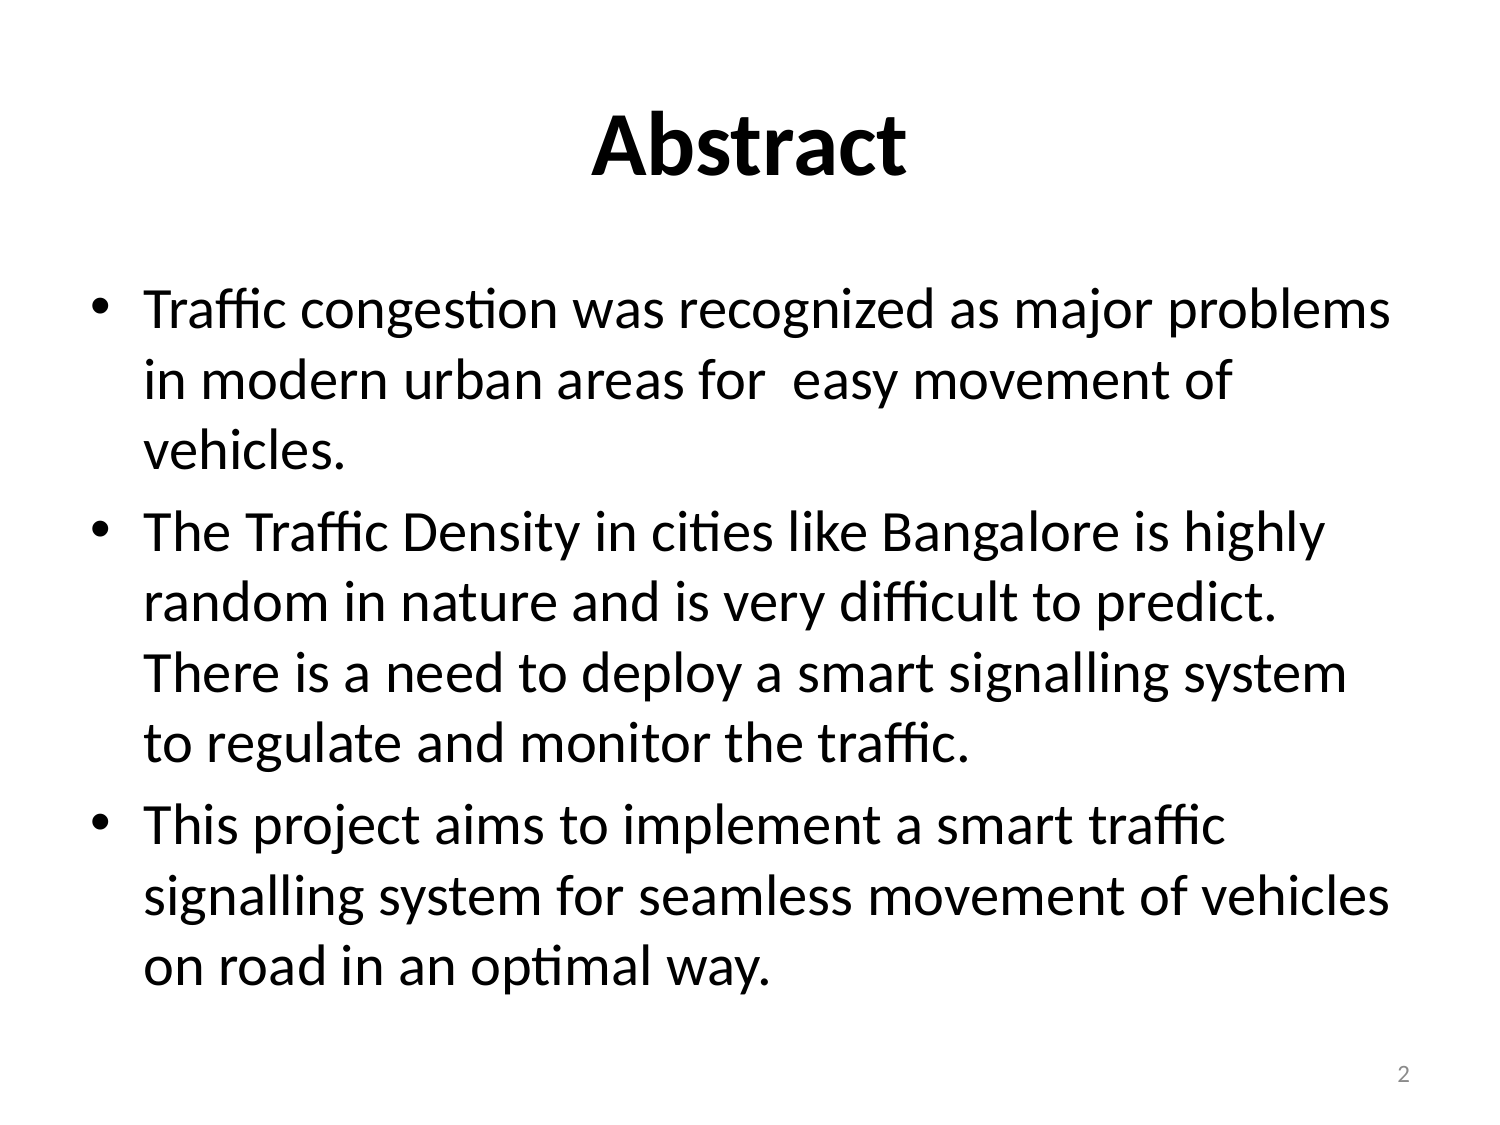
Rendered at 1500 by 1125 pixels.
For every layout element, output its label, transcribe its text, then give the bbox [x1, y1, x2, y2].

slide_number 2 [1074, 1042, 1425, 1103]
list Traffic congestion was recognized as major problems in modern urban areas for easy movement of vehicles. The Traffic Density in cities like Bangalore is highly random in nature and is very difficult to predict. There is a need to deploy a smart signalling system to regulate and monitor the traffic. This project aims to implement a smart traffic signalling system for seamless movement of vehicles on road in an optimal way. [75, 262, 1425, 1005]
title Abstract [75, 45, 1425, 233]
